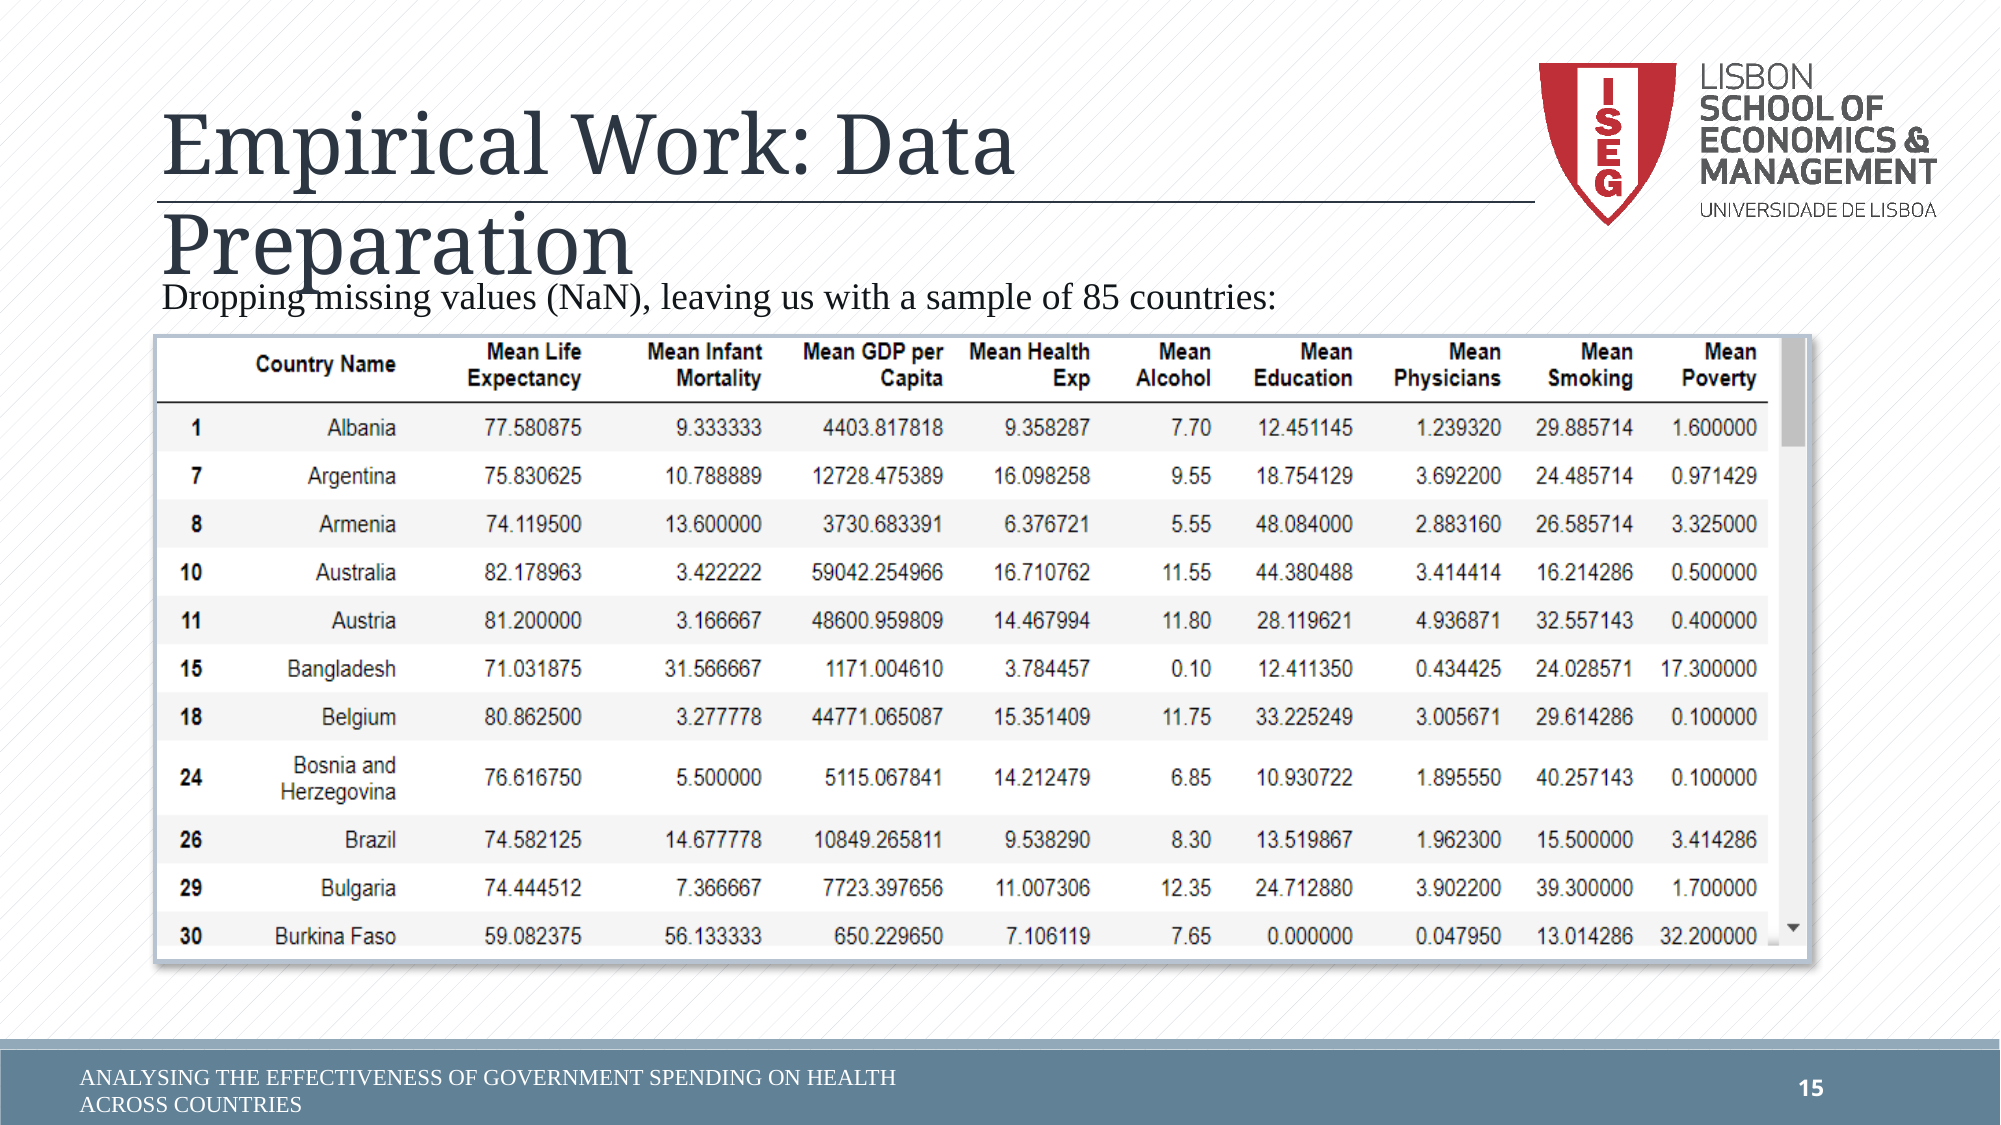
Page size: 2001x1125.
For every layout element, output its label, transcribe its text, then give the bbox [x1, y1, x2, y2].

picture [156, 337, 1808, 960]
picture [1539, 63, 1938, 227]
text_box Empirical Work: Data Preparation [146, 83, 1503, 299]
footer Analysing the Effectiveness of Government Spending on Health across Countries [64, 1059, 984, 1120]
slide_number 15 [1624, 1059, 1840, 1120]
text_box Dropping missing values (NaN), leaving us with a sample of 85 countries: [146, 299, 1296, 325]
